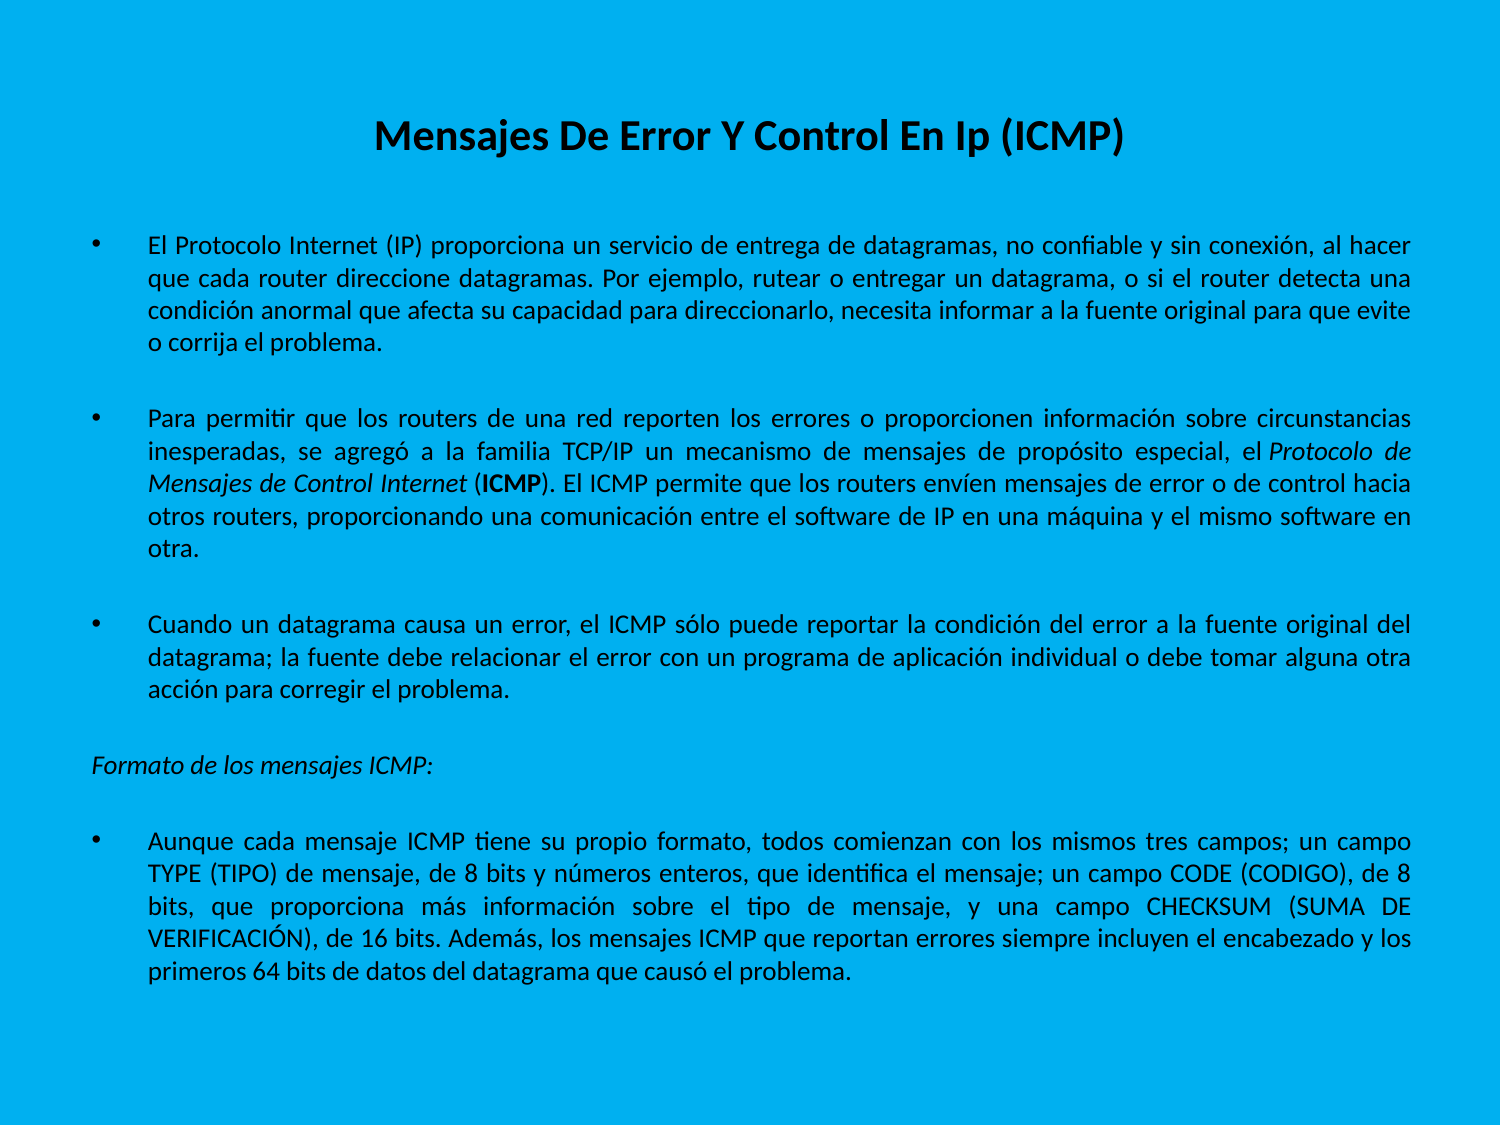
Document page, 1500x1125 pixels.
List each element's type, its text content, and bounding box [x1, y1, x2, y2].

list El Protocolo Internet (IP) proporciona un servicio de entrega de datagramas, no confiable y sin conexión, al hacer que cada router direccione datagramas. Por ejemplo, rutear o entregar un datagrama, o si el router detecta una condición anormal que afecta su capacidad para direccionarlo, necesita informar a la fuente original para que evite o corrija el problema. Para permitir que los routers de una red reporten los errores o proporcionen información sobre circunstancias inesperadas, se agregó a la familia TCP/IP un mecanismo de mensajes de propósito especial, el Protocolo de Mensajes de Control Internet (ICMP). El ICMP permite que los routers envíen mensajes de error o de control hacia otros routers, proporcionando una comunicación entre el software de IP en una máquina y el mismo software en otra. Cuando un datagrama causa un error, el ICMP sólo puede reportar la condición del error a la fuente original del datagrama; la fuente debe relacionar el error con un programa de aplicación individual o debe tomar alguna otra acción para corregir el problema. Formato de los mensajes ICMP: Aunque cada mensaje ICMP tiene su propio formato, todos comienzan con los mismos tres campos; un campo TYPE (TIPO) de mensaje, de 8 bits y números enteros, que identifica el mensaje; un campo CODE (CODIGO), de 8 bits, que proporciona más información sobre el tipo de mensaje, y una campo CHECKSUM (SUMA DE VERIFICACIÓN), de 16 bits. Además, los mensajes ICMP que reportan errores siempre incluyen el encabezado y los primeros 64 bits de datos del datagrama que causó el problema. [76, 219, 1427, 1034]
title Mensajes De Error Y Control En Ip (ICMP) [75, 45, 1425, 233]
